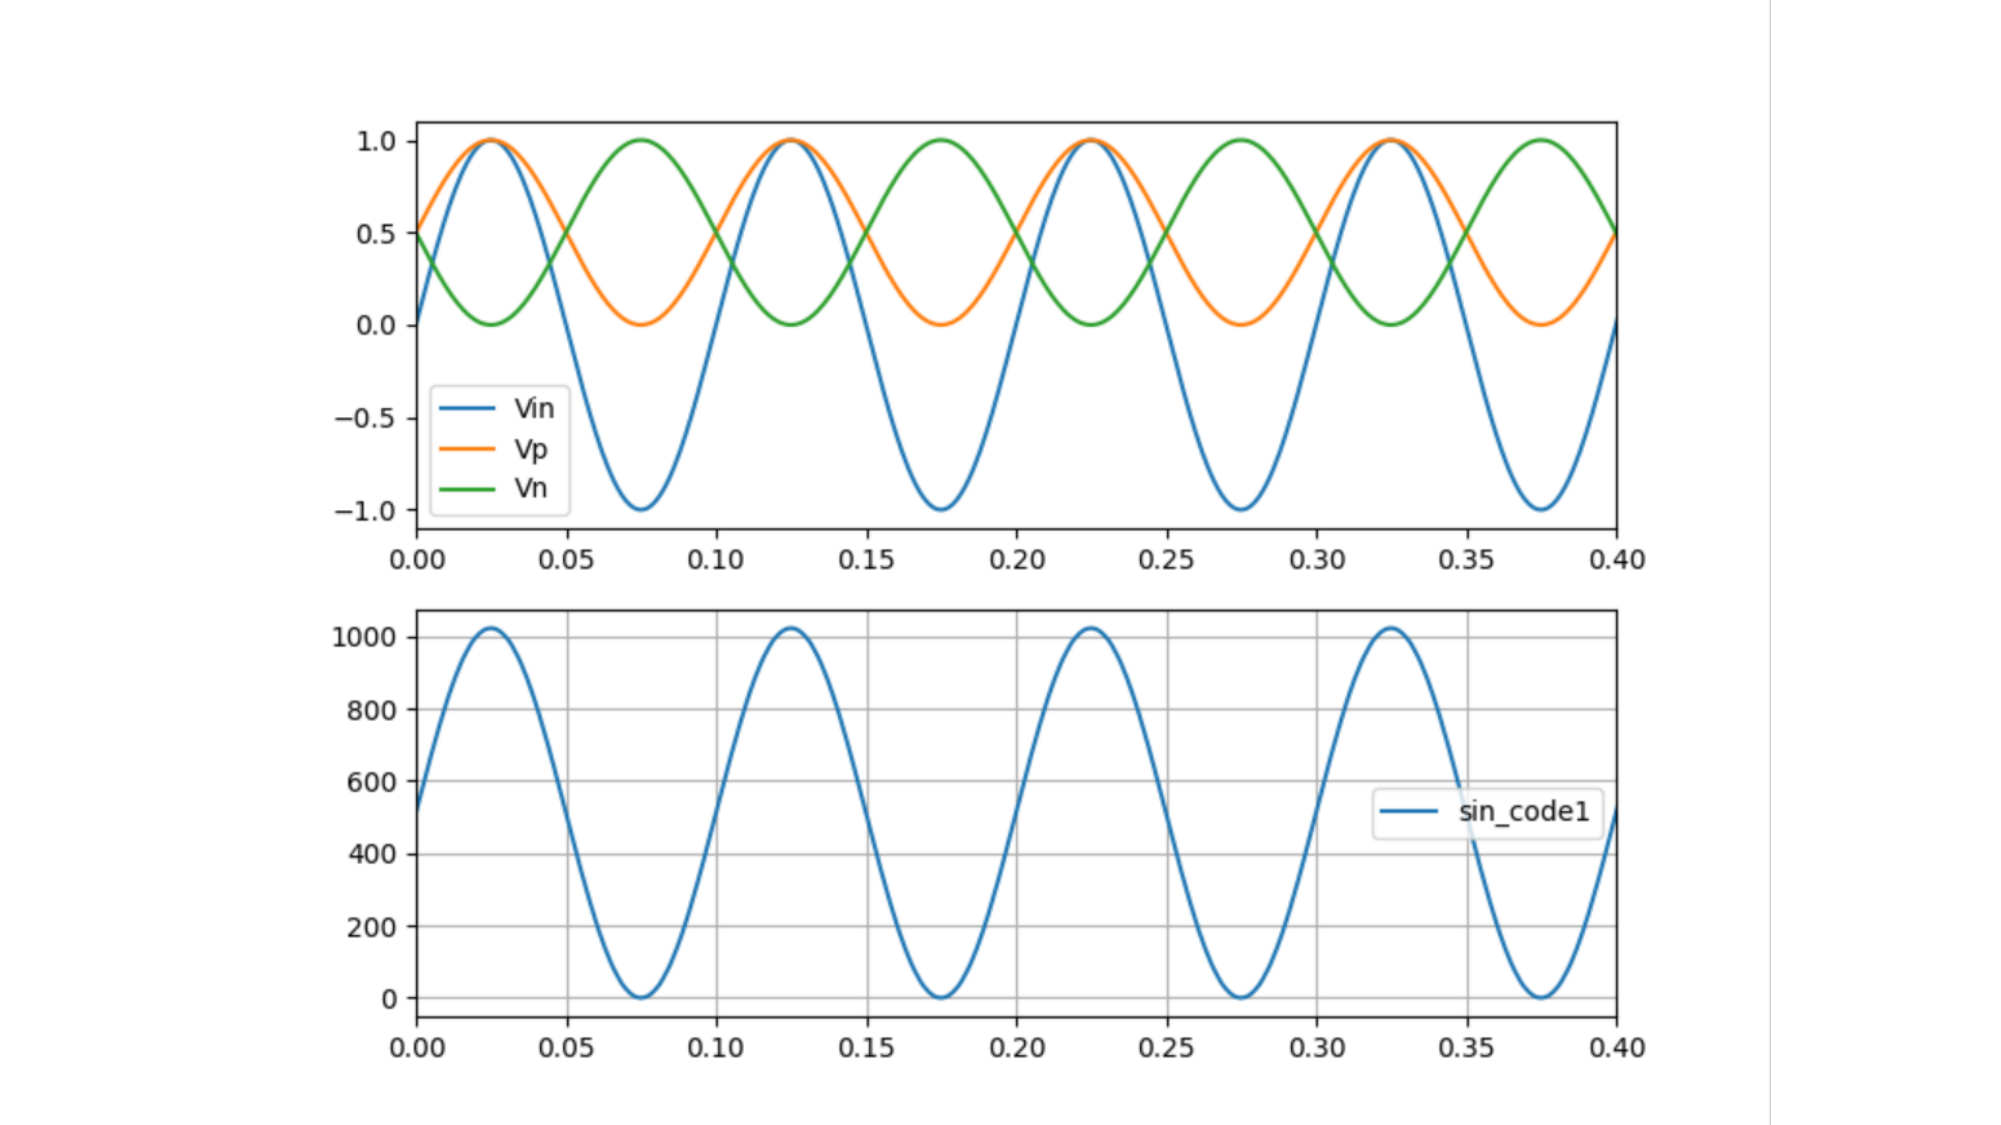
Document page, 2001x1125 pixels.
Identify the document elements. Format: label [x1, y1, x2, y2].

picture [229, 0, 1771, 1125]
